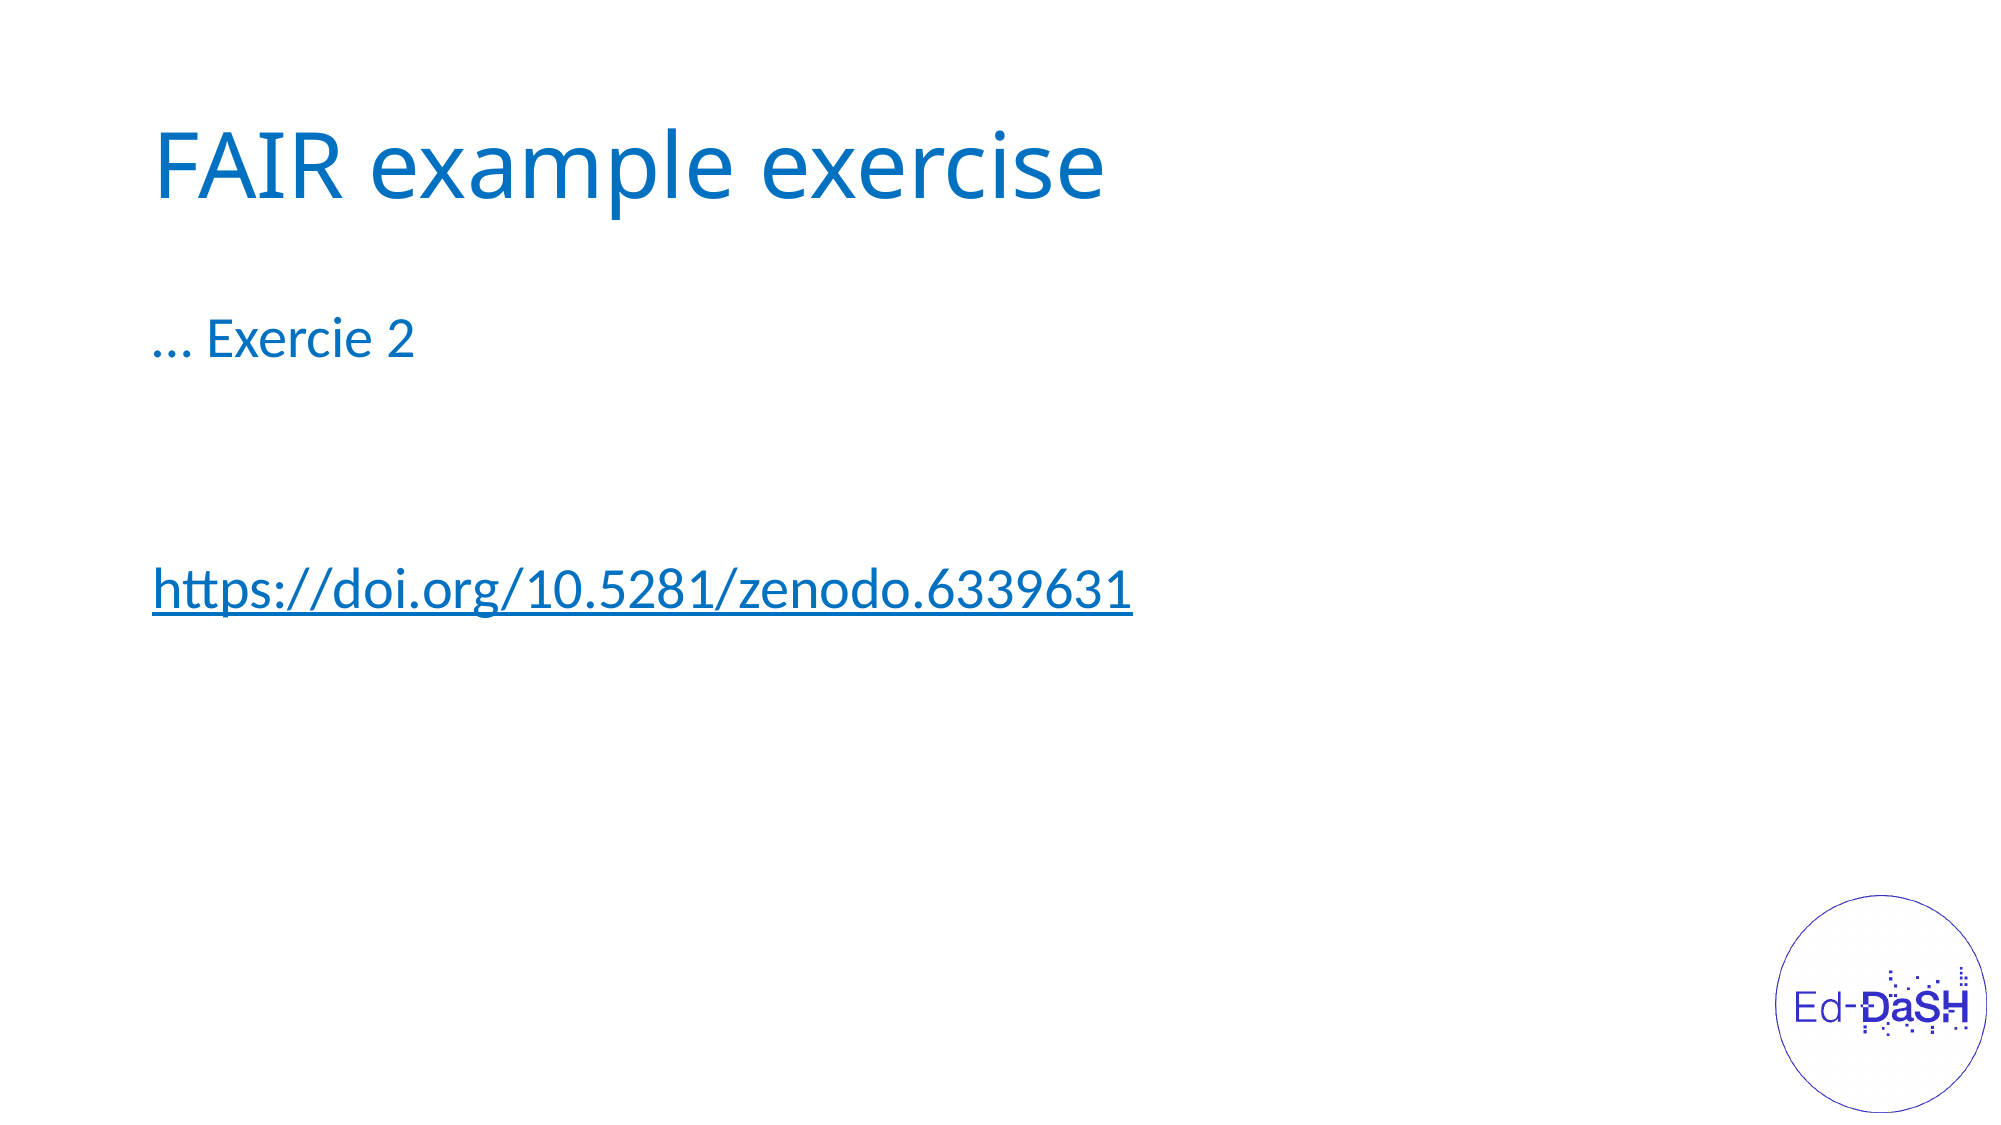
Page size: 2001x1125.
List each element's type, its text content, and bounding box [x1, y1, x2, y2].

title FAIR example exercise [137, 59, 1863, 278]
picture [1775, 895, 1987, 1113]
list … Exercie 2 https://doi.org/10.5281/zenodo.6339631 [137, 299, 1863, 1014]
